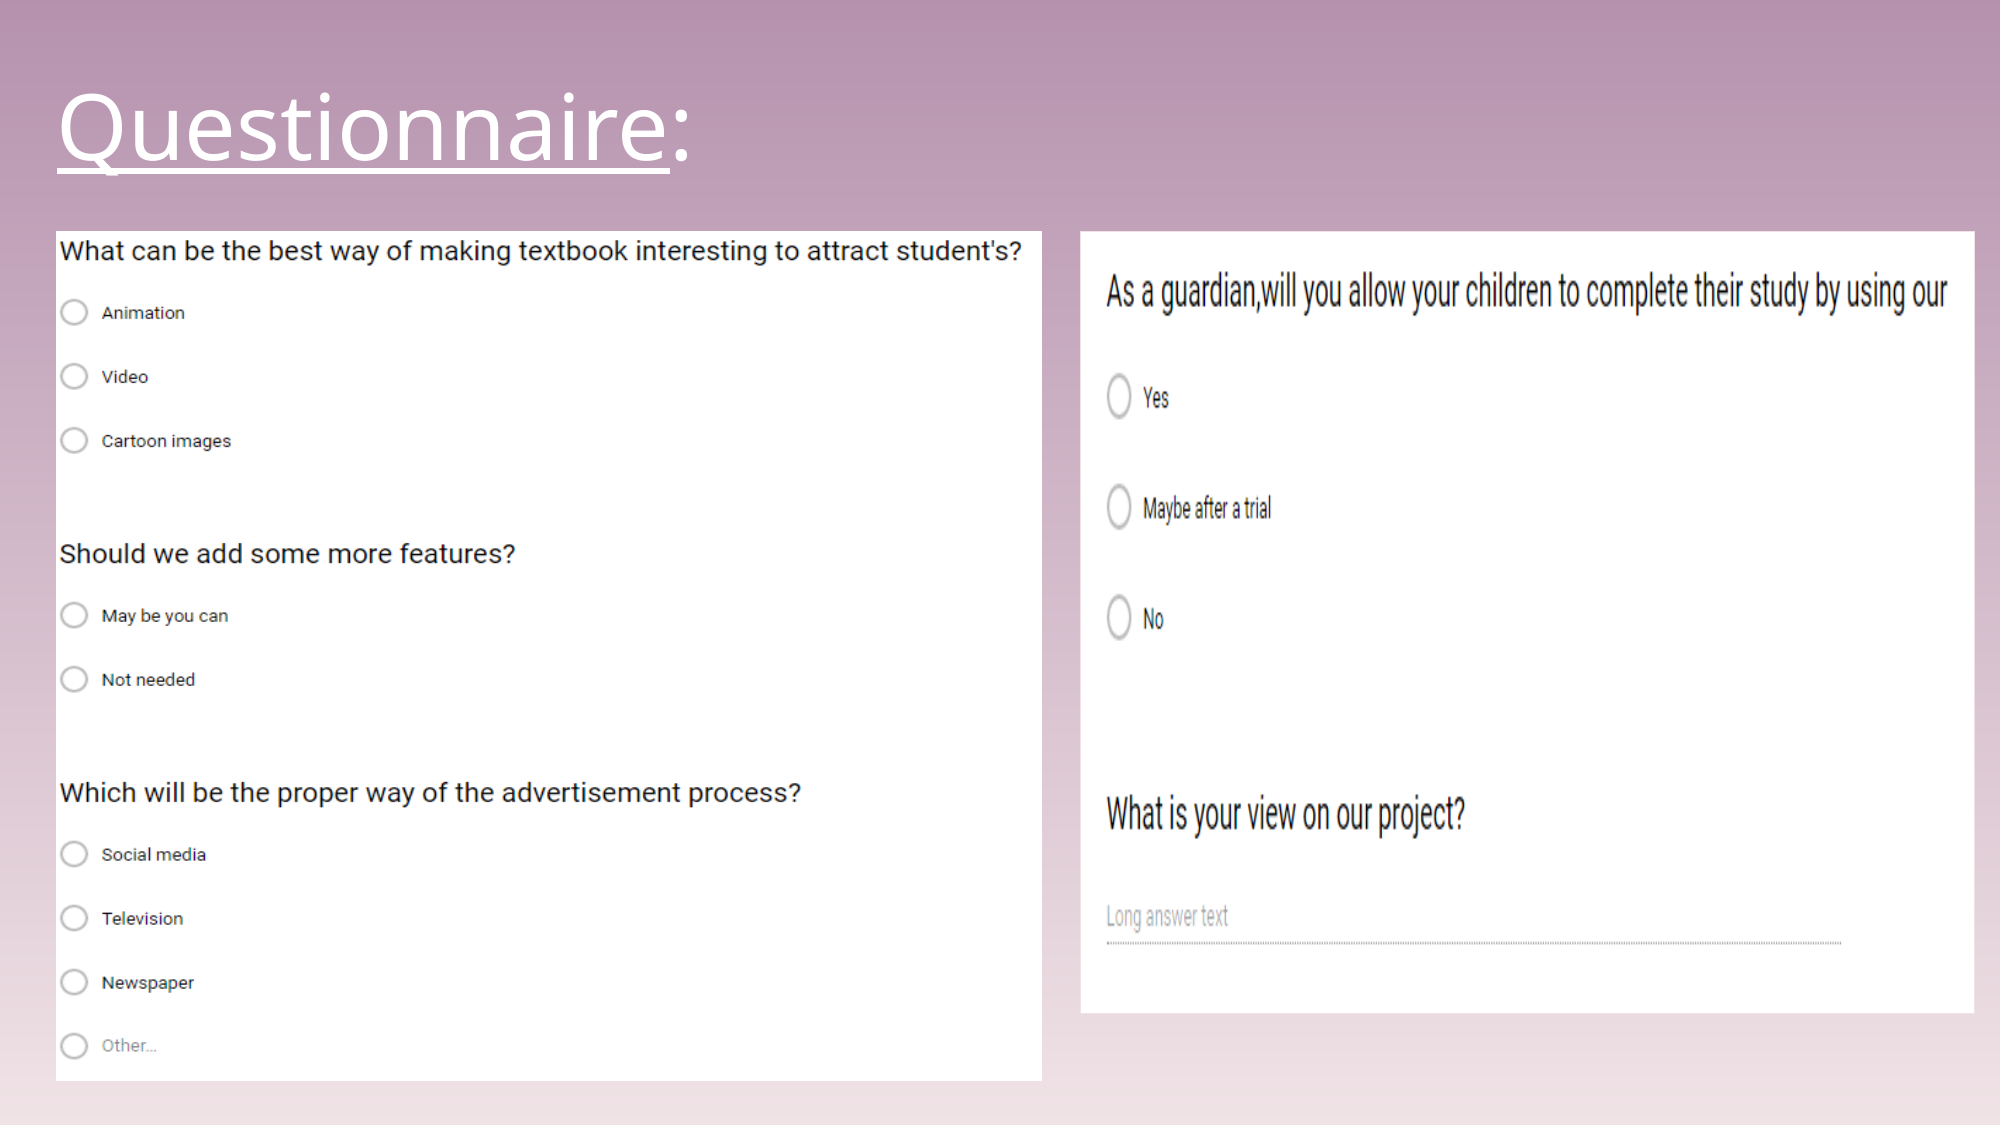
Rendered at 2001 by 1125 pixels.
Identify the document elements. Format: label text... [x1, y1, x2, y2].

title Questionnaire: [41, 66, 1502, 267]
picture [56, 231, 1042, 1081]
picture [1080, 231, 1975, 1015]
